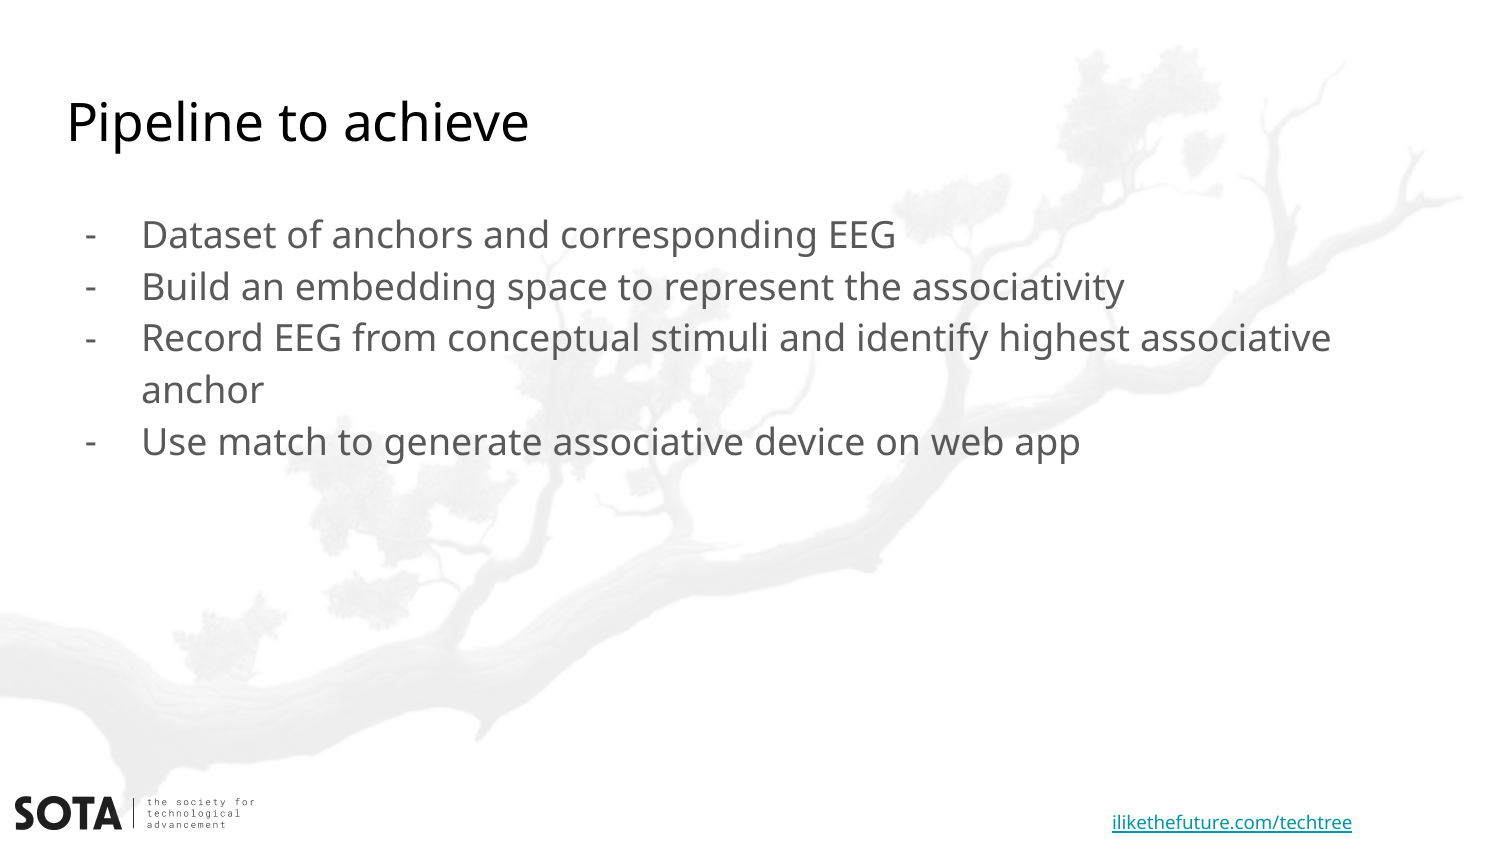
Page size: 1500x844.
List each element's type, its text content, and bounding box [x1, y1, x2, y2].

title Pipeline to achieve [51, 72, 1449, 167]
picture [15, 796, 254, 830]
list Dataset of anchors and corresponding EEG Build an embedding space to represent the associativity Record EEG from conceptual stimuli and identify highest associative anchor Use match to generate associative device on web app [51, 189, 1449, 750]
